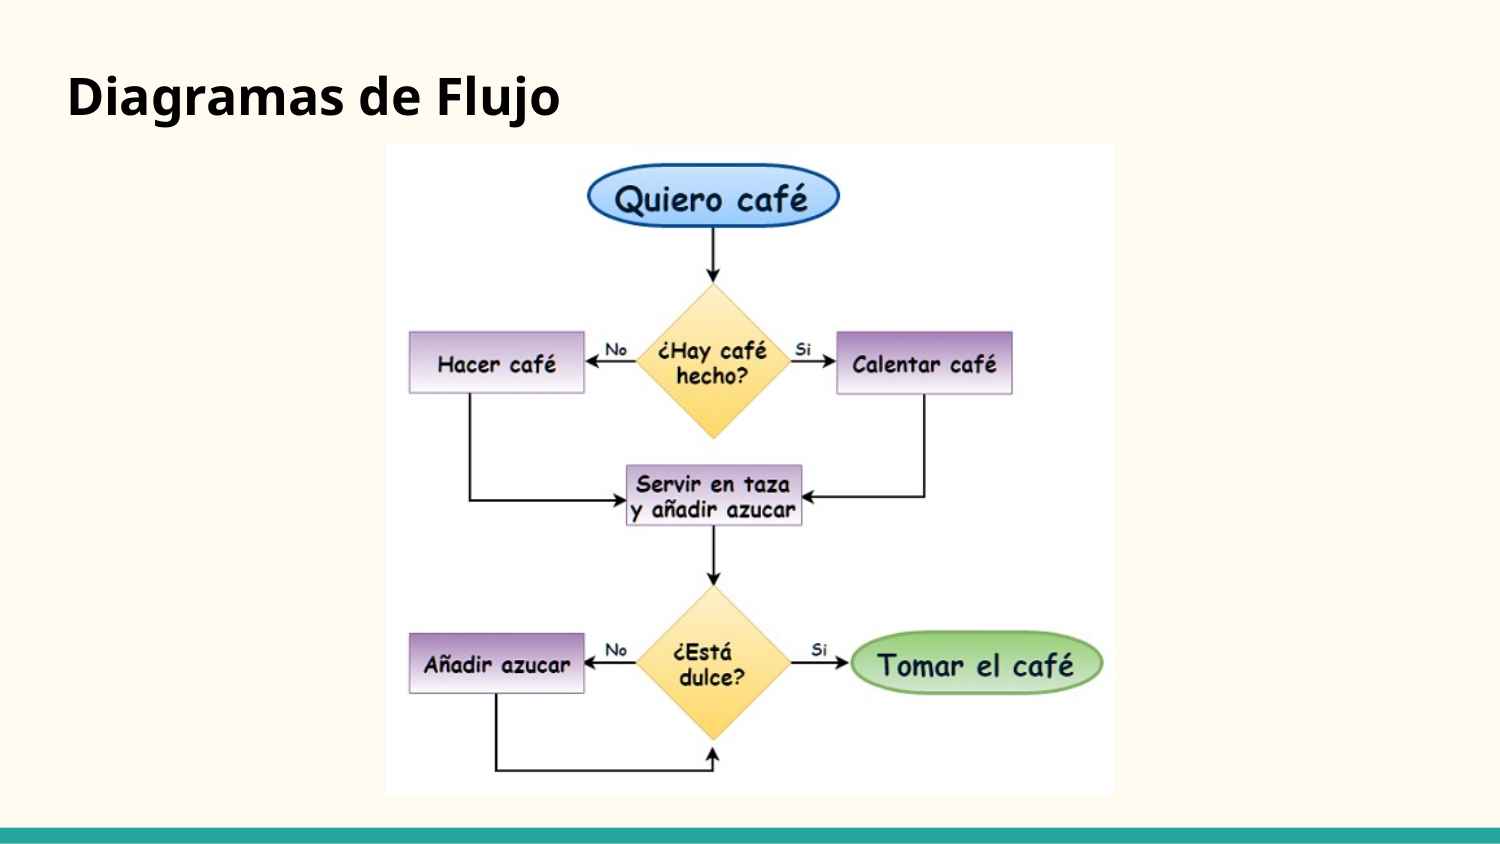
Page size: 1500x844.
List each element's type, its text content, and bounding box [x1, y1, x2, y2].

title Diagramas de Flujo [51, 45, 1449, 146]
picture [386, 145, 1114, 794]
